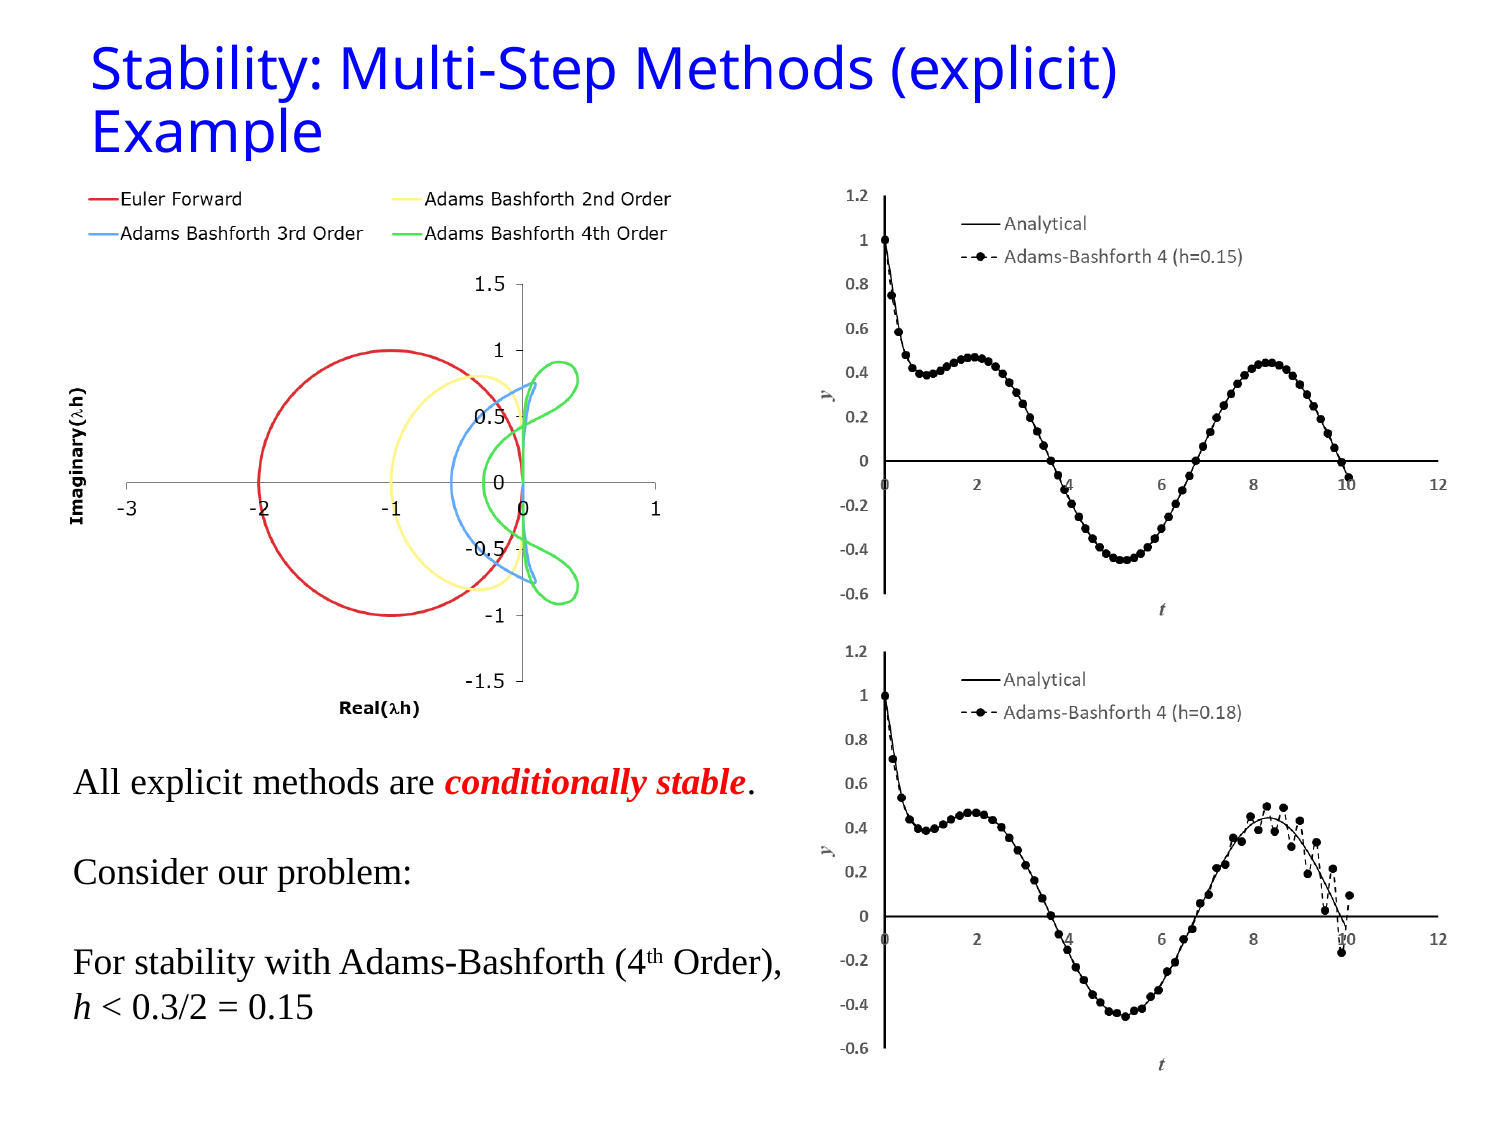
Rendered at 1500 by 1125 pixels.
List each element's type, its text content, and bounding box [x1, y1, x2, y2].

picture [31, 161, 695, 746]
picture [792, 633, 1456, 1083]
picture [792, 177, 1456, 628]
title Stability: Multi-Step Methods (explicit) Example [75, 46, 1370, 158]
